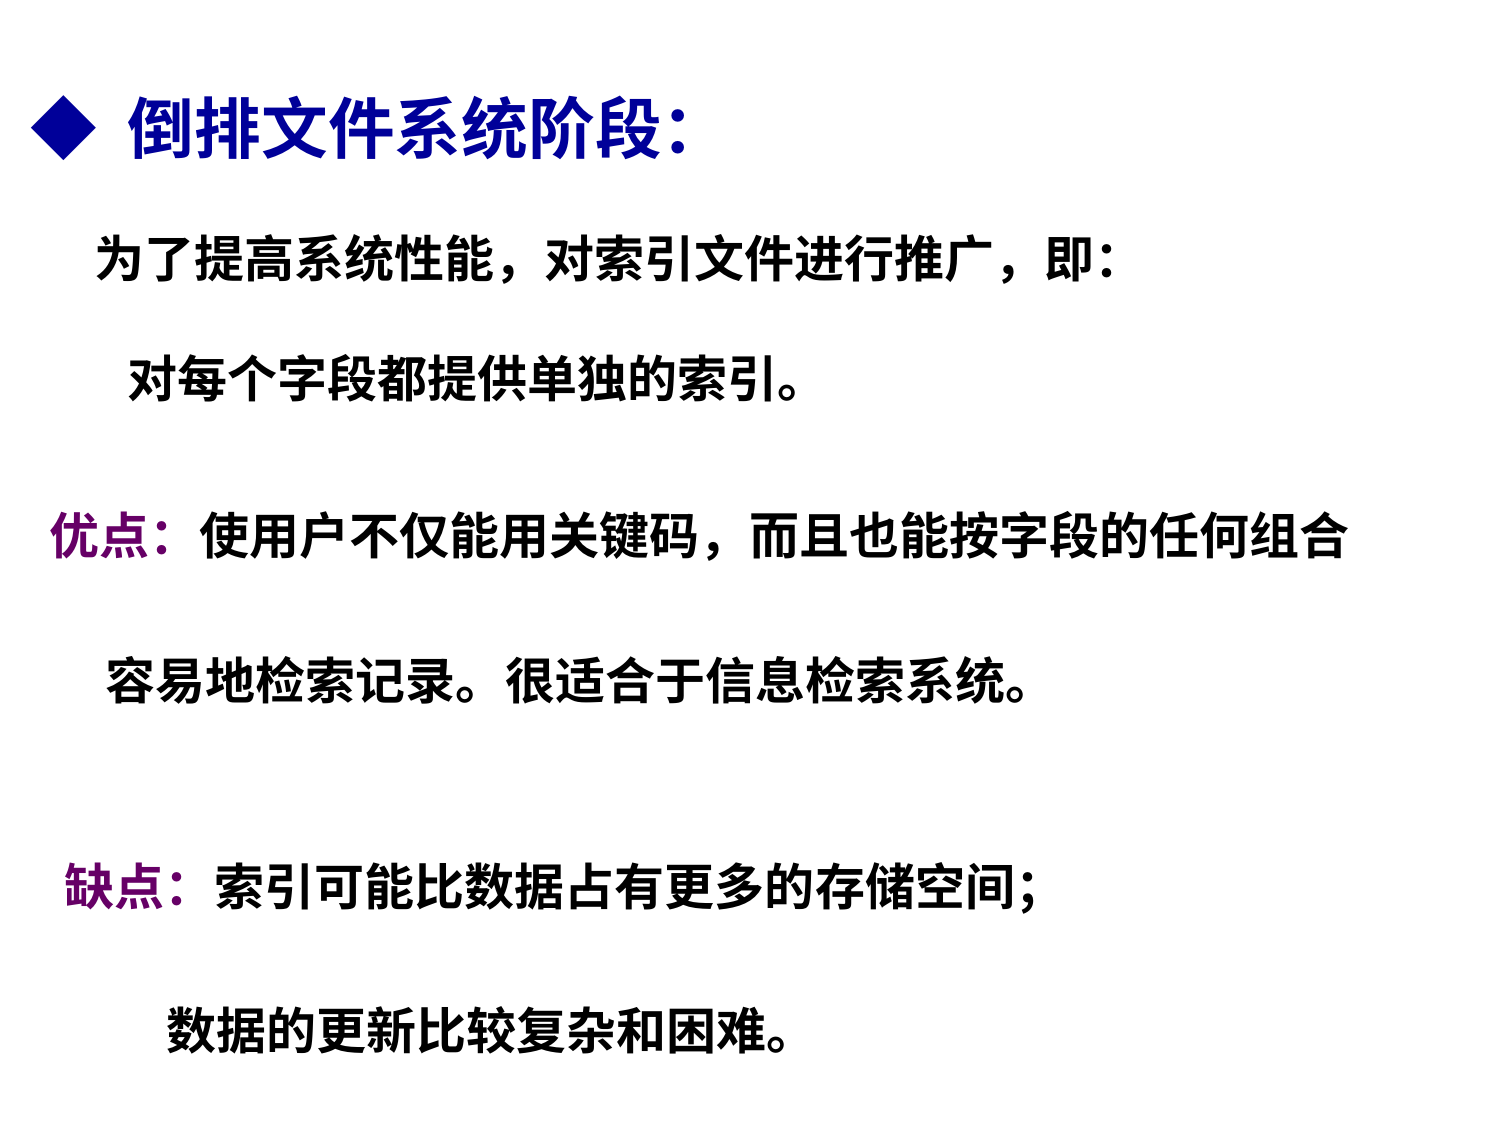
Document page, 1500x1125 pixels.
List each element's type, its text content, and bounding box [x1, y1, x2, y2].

text_box 缺点：索引可能比数据占有更多的存储空间； 数据的更新比较复杂和困难。 [49, 787, 1500, 1068]
text_box 优点：使用户不仅能用关键码，而且也能按字段的任何组合 容易地检索记录。很适合于信息检索系统。 [0, 437, 1500, 718]
text_box ◆ 倒排文件系统阶段： 为了提高系统性能，对索引文件进行推广，即： 对每个字段都提供单独的索引。 [0, 0, 1500, 415]
